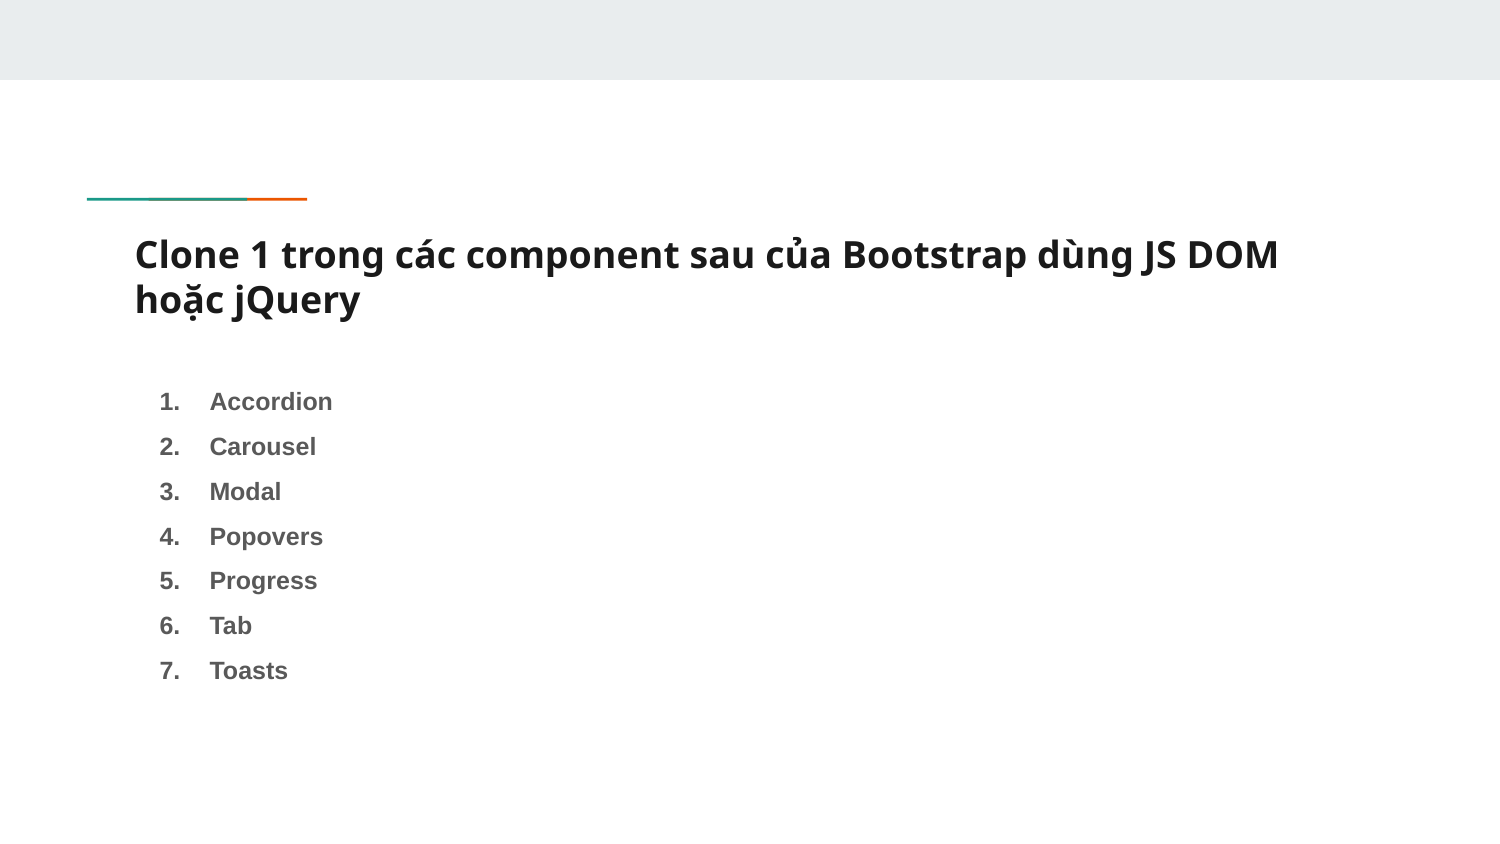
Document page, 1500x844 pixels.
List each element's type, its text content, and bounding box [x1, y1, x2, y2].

list Accordion Carousel Modal Popovers Progress Tab Toasts [119, 355, 1430, 724]
title Clone 1 trong các component sau của Bootstrap dùng JS DOM hoặc jQuery [119, 216, 1381, 305]
